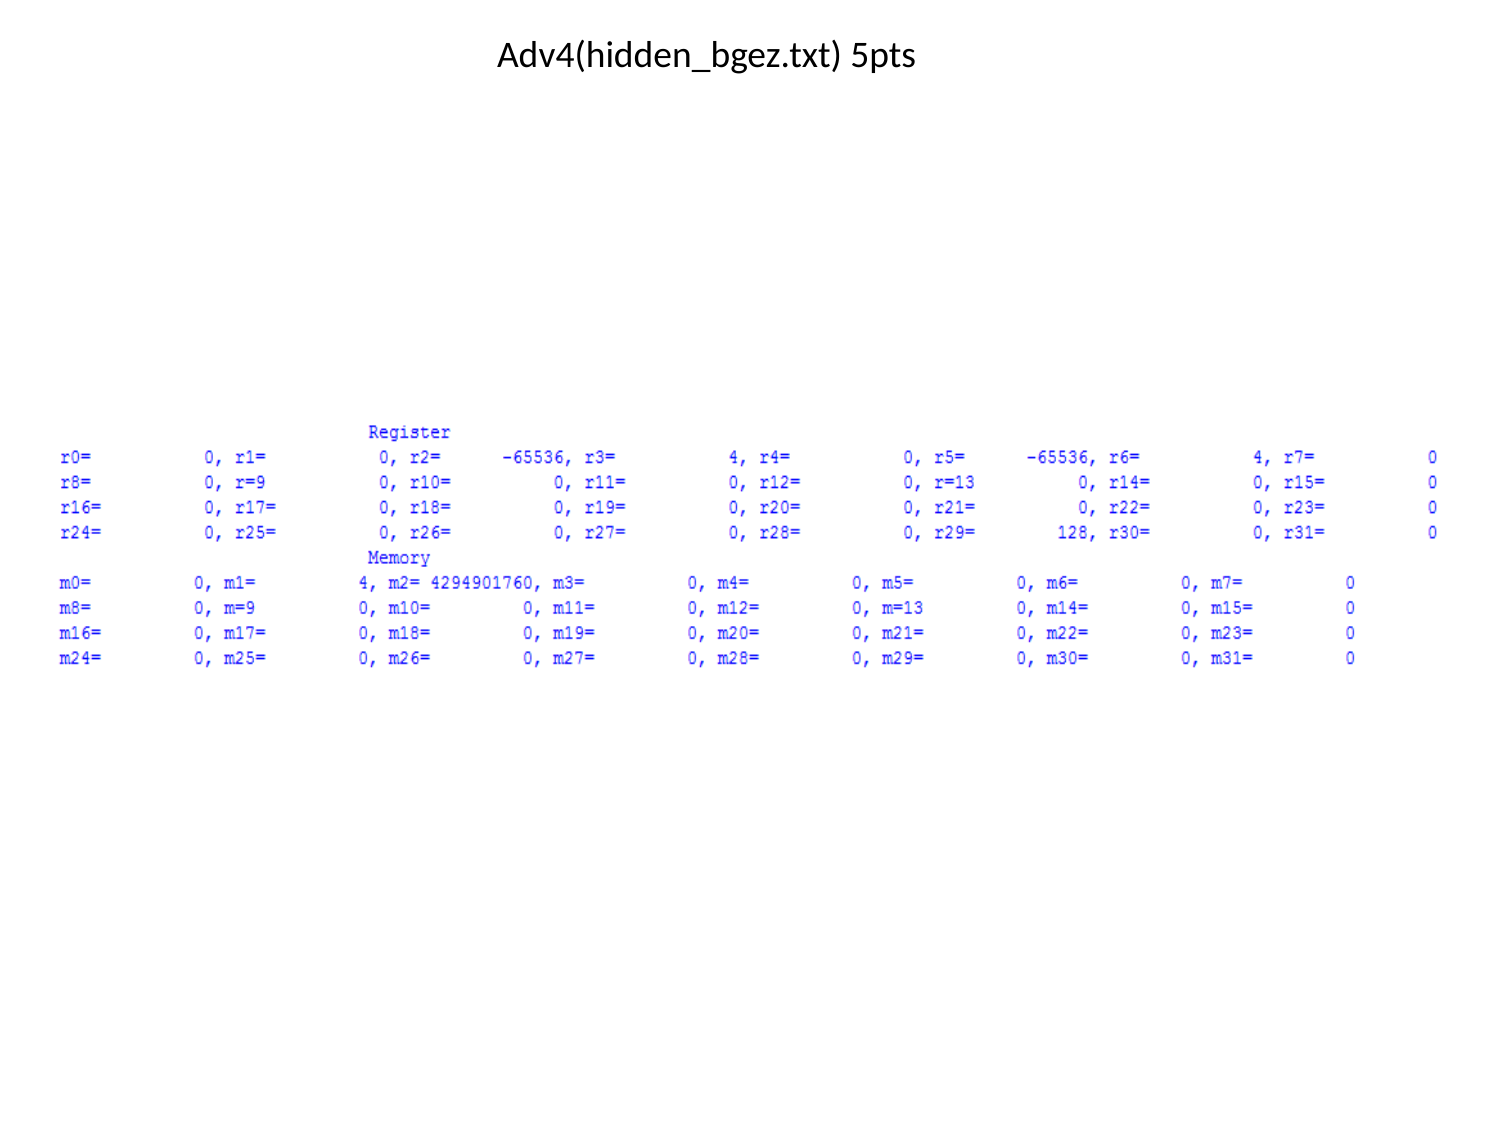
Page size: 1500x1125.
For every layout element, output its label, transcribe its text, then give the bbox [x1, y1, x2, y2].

picture [51, 421, 1457, 669]
text_box Adv4(hidden_bgez.txt) 5pts [482, 22, 932, 83]
